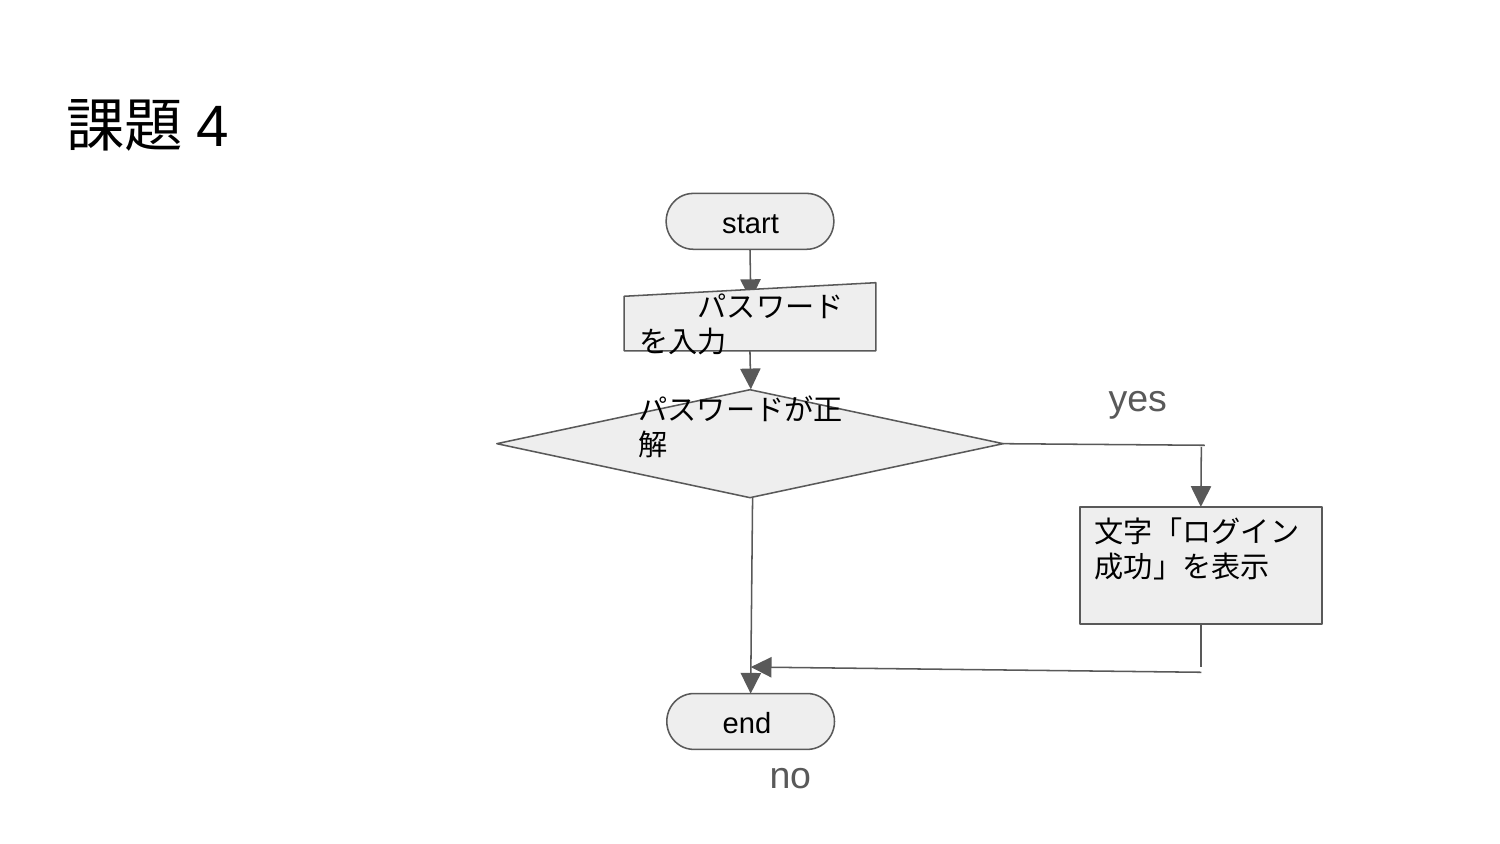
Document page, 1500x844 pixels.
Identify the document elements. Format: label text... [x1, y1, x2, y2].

text_box パスワードが正解 [496, 390, 1002, 498]
text_box end [666, 693, 835, 750]
text_box start [666, 193, 834, 250]
list yes no [51, 189, 1449, 750]
title 課題4 [51, 72, 1449, 167]
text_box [750, 666, 1202, 673]
text_box 文字「ログイン成功」を表示 [1079, 506, 1322, 624]
text_box パスワードを入力 [624, 282, 876, 351]
